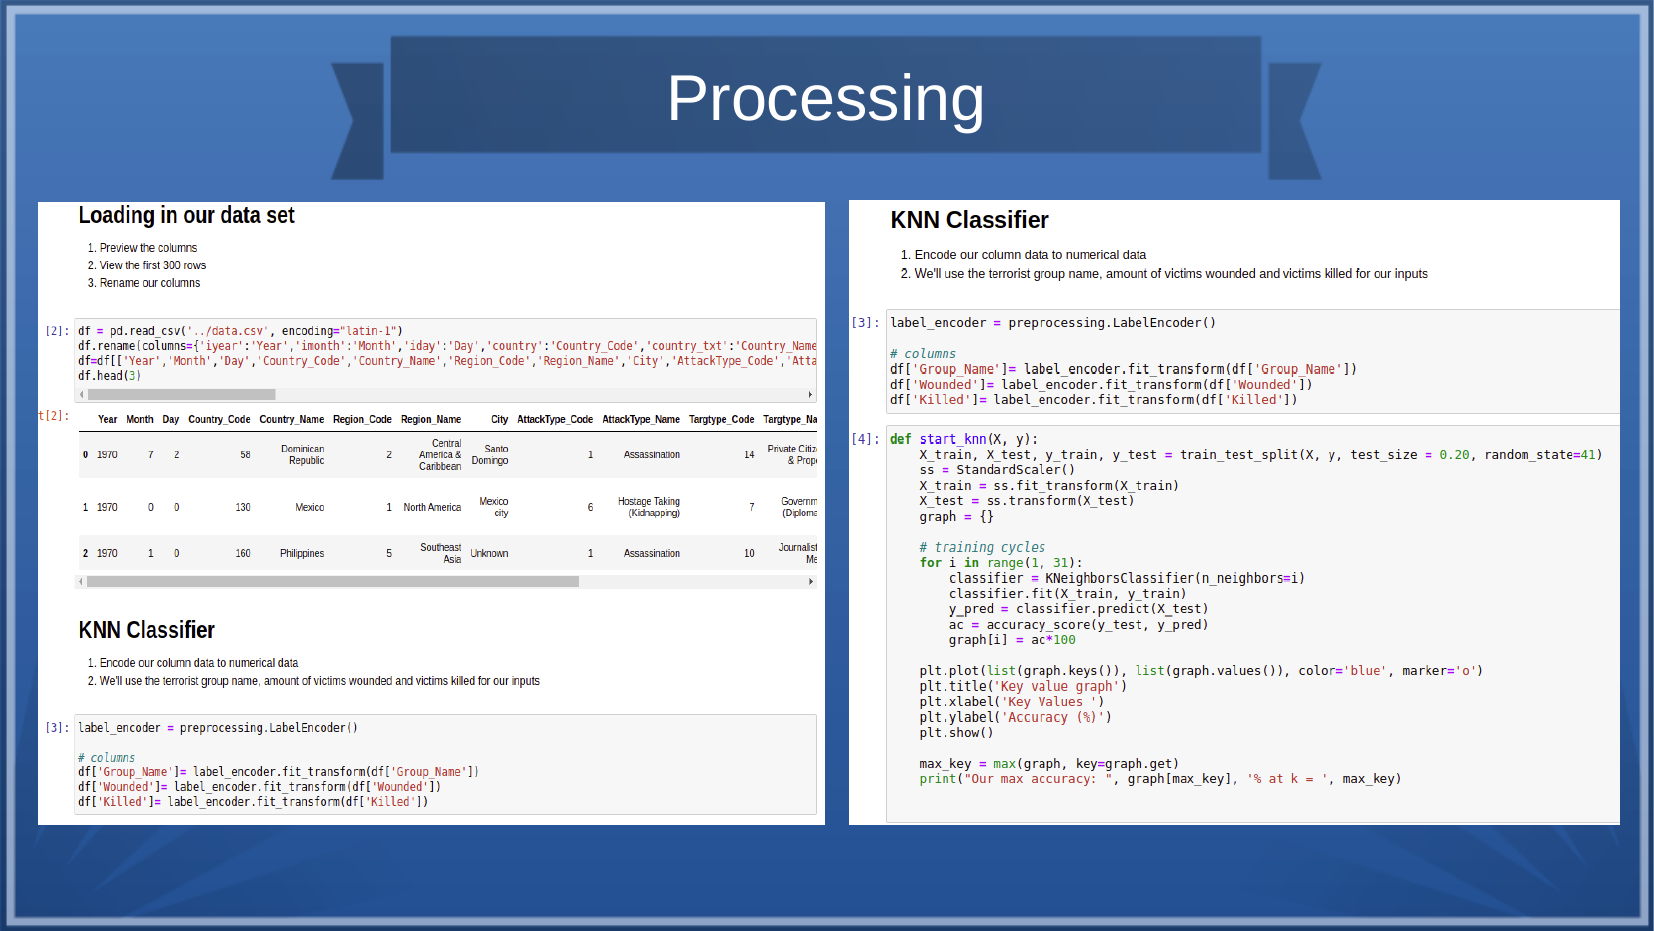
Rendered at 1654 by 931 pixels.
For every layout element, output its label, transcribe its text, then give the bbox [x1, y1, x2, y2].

text_box Processing [389, 35, 1264, 154]
picture [0, 0, 1654, 931]
